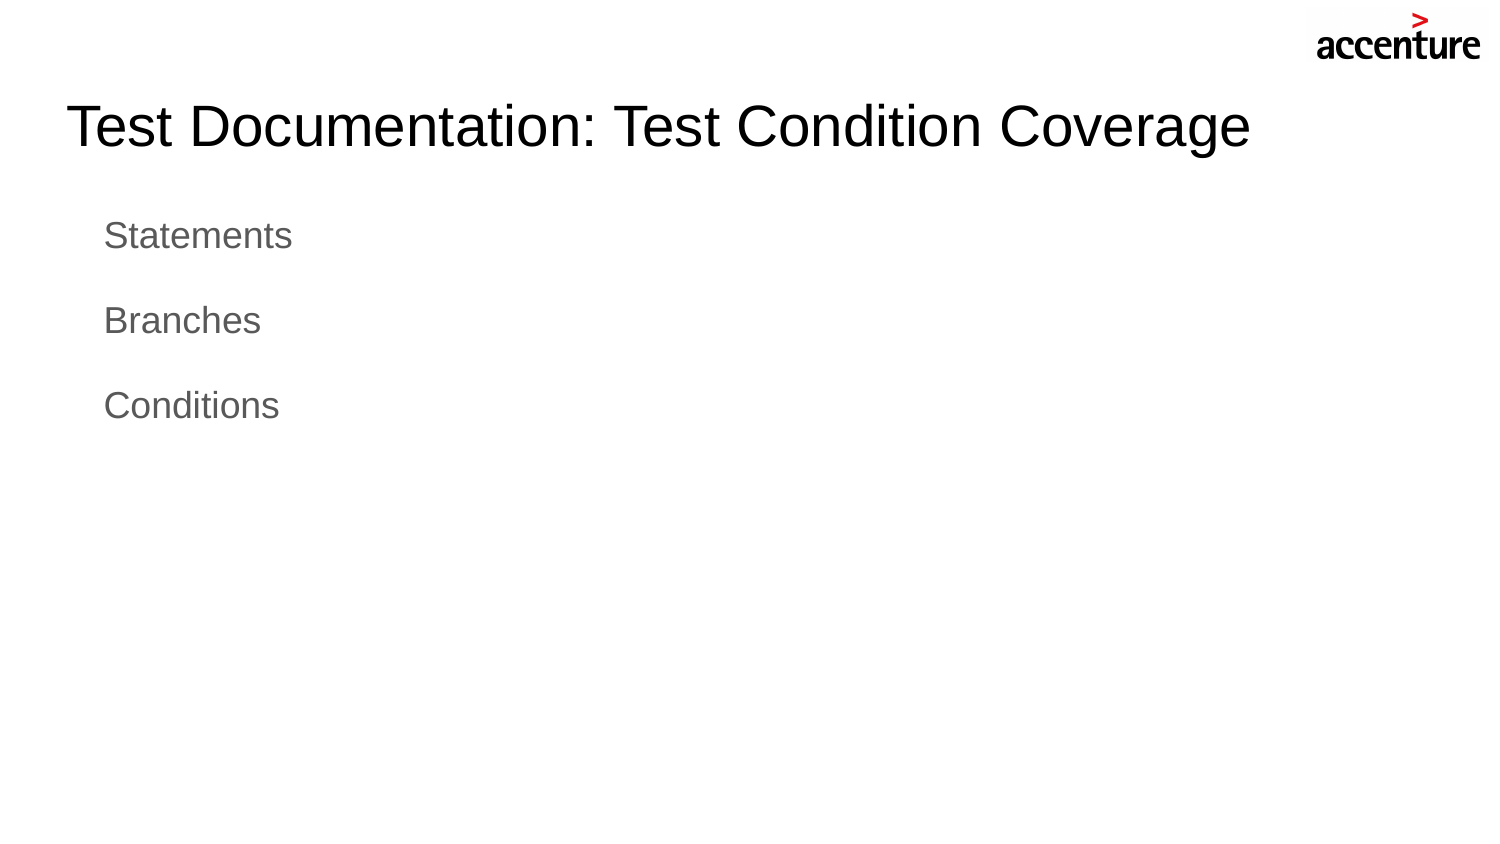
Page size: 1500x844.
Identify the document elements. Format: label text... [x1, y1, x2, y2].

title Test Documentation: Test Condition Coverage [51, 72, 1449, 167]
picture [1306, 7, 1489, 62]
list Statements Branches Conditions [51, 189, 1449, 750]
